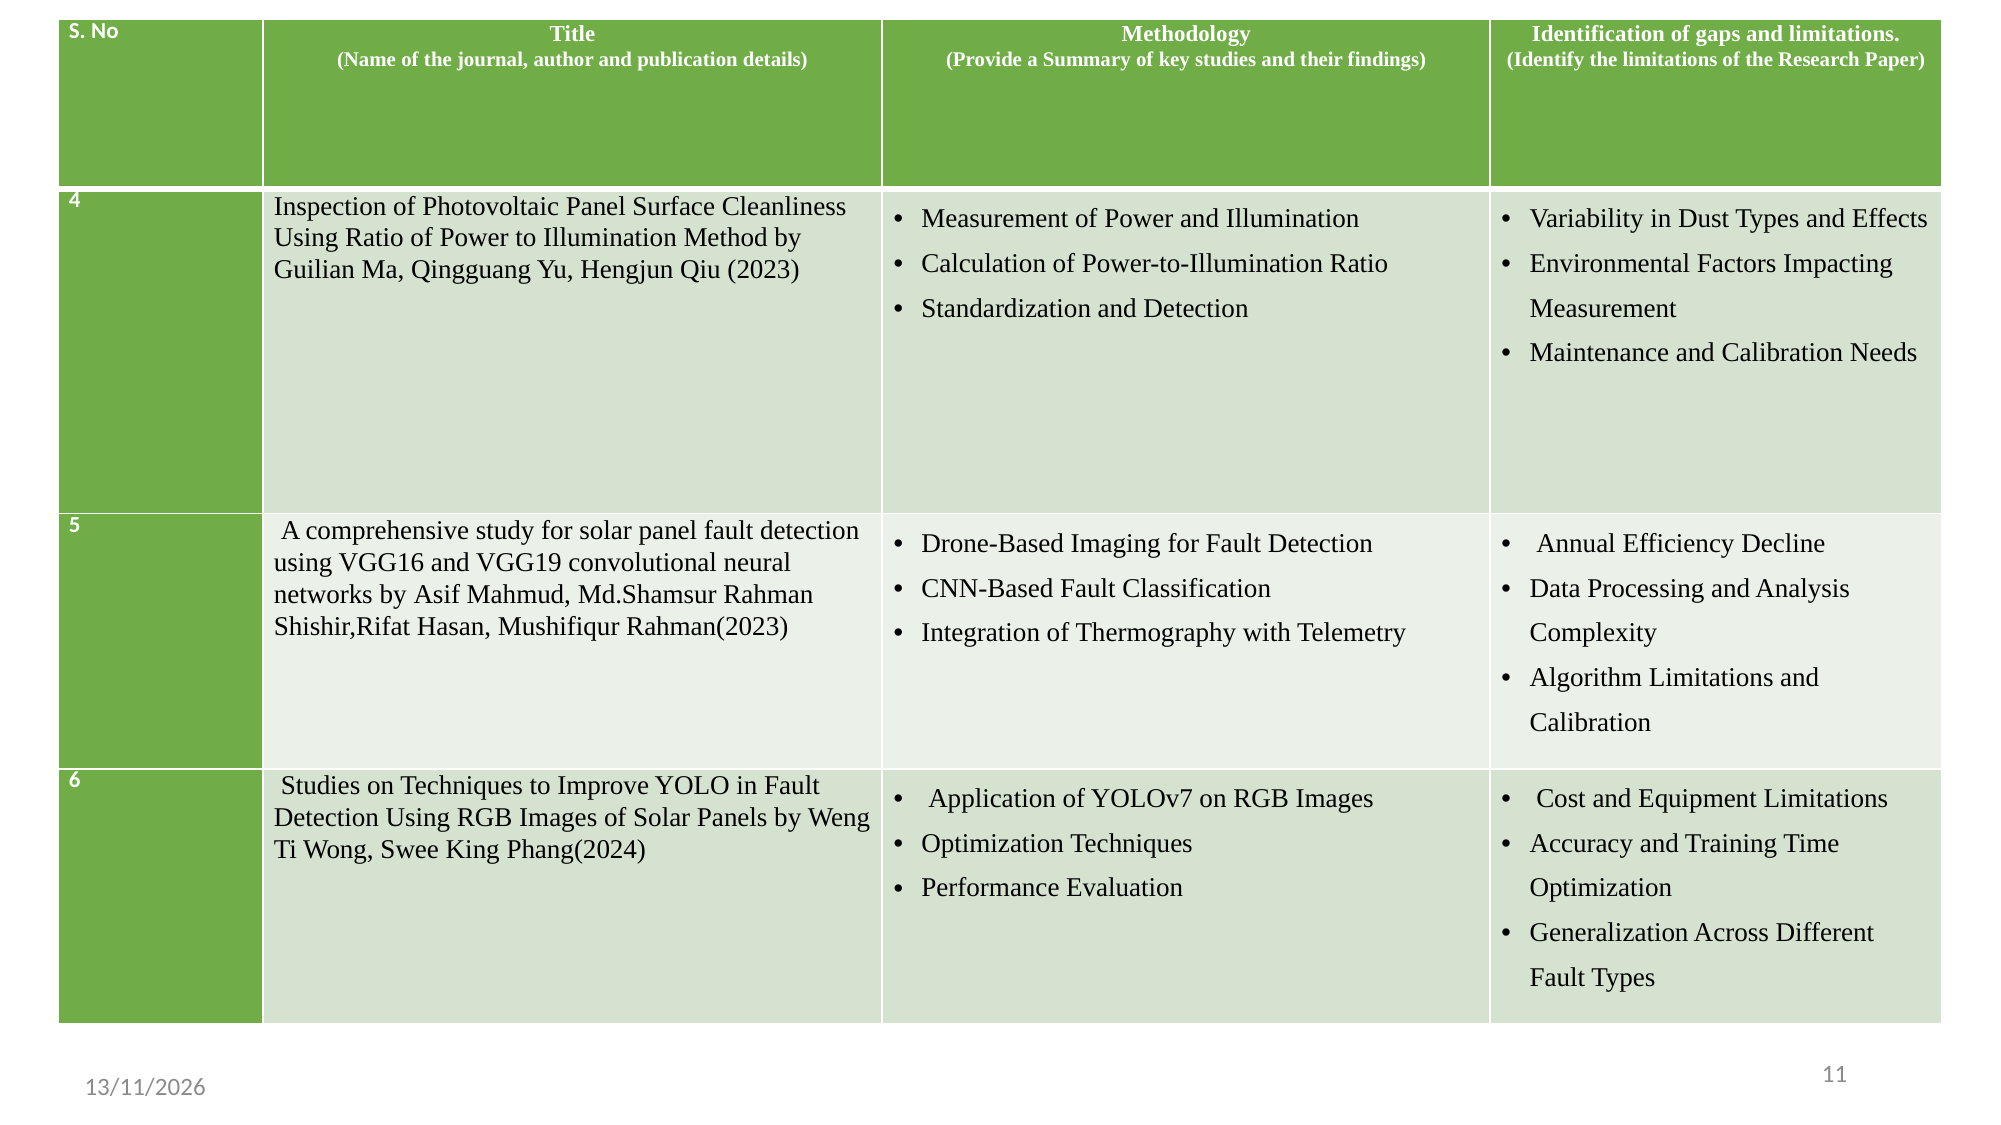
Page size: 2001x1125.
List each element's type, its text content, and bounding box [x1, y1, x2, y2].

table_cell 4 [59, 192, 262, 513]
table_cell Measurement of Power and Illumination Calculation of Power-to-Illumination Ratio Standardization and Detection [883, 192, 1489, 513]
table_cell Studies on Techniques to Improve YOLO in Fault Detection Using RGB Images of Solar Panels by Weng Ti Wong, Swee King Phang(2024) [264, 770, 881, 1023]
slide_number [69, 1055, 520, 1116]
table_header Methodology (Provide a Summary of key studies and their findings) [883, 20, 1489, 186]
slide_number 11 [1412, 1042, 1863, 1103]
table_cell Drone-Based Imaging for Fault Detection CNN-Based Fault Classification Integration of Thermography with Telemetry [883, 514, 1489, 768]
table_cell 5 [59, 514, 262, 768]
table_cell Inspection of Photovoltaic Panel Surface Cleanliness Using Ratio of Power to Illumination Method by Guilian Ma, Qingguang Yu, Hengjun Qiu (2023) [264, 192, 881, 513]
table_cell Application of YOLOv7 on RGB Images Optimization Techniques Performance Evaluation [883, 770, 1489, 1023]
table_cell Cost and Equipment Limitations Accuracy and Training Time Optimization Generalization Across Different Fault Types [1491, 770, 1941, 1023]
table_cell Annual Efficiency Decline Data Processing and Analysis Complexity Algorithm Limitations and Calibration [1491, 514, 1941, 768]
table_header S. No [59, 20, 262, 186]
table_cell Variability in Dust Types and Effects Environmental Factors Impacting Measurement Maintenance and Calibration Needs [1491, 192, 1941, 513]
table_cell 6 [59, 770, 262, 1023]
table_header Title (Name of the journal, author and publication details) [264, 20, 881, 186]
table_cell A comprehensive study for solar panel fault detection using VGG16 and VGG19 convolutional neural networks by Asif Mahmud, Md.Shamsur Rahman Shishir,Rifat Hasan, Mushifiqur Rahman(2023) [264, 514, 881, 768]
table_header Identification of gaps and limitations. (Identify the limitations of the Research Paper) [1491, 20, 1941, 186]
